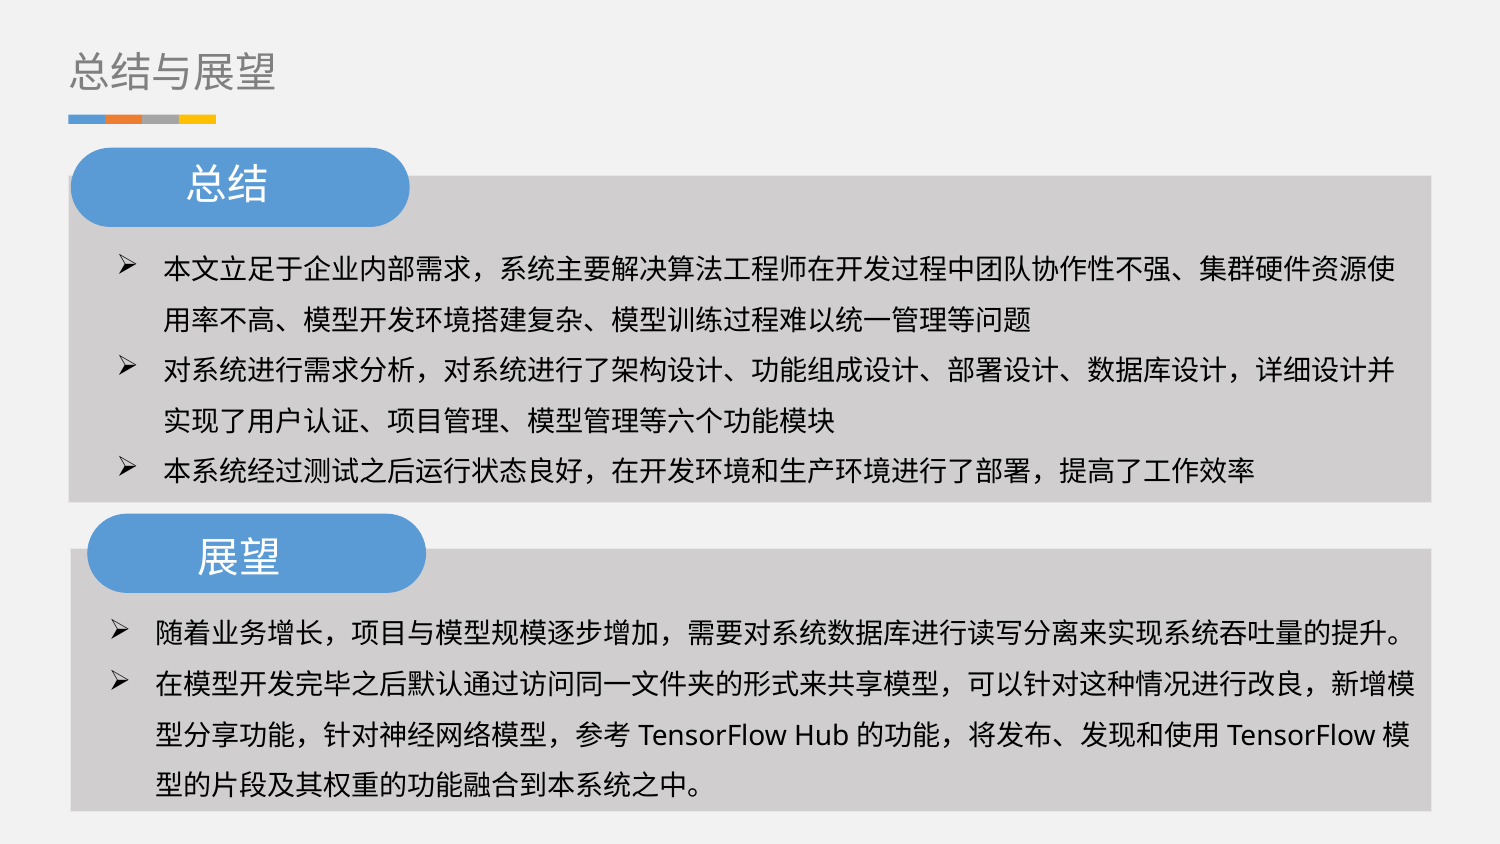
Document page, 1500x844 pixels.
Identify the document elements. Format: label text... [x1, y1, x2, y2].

text_box [87, 532, 93, 574]
text_box 总结 [81, 150, 373, 216]
text_box [70, 160, 81, 214]
text_box [101, 513, 427, 591]
text_box [68, 175, 1432, 503]
text_box 本文立足于企业内部需求，系统主要解决算法工程师在开发过程中团队协作性不强、集群硬件资源使用率不高、模型开发环境搭建复杂、模型训练过程难以统一管理等问题 对系统进行需求分析，对系统进行了架构设计、功能组成设计、部署设计、数据库设计，详细设计并实现了用户认证、项目管理、模型管理等六个功能模块 本系统经过测试之后运行状态良好，在开发环境和生产环境进行了部署，提高了工作效率 [101, 227, 1424, 495]
text_box [83, 147, 410, 227]
text_box [70, 548, 1432, 812]
text_box 总结与展望 [68, 45, 524, 96]
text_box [68, 114, 216, 124]
text_box 展望 [93, 523, 385, 589]
text_box 随着业务增长，项目与模型规模逐步增加，需要对系统数据库进行读写分离来实现系统吞吐量的提升。 在模型开发完毕之后默认通过访问同一文件夹的形式来共享模型，可以针对这种情况进行改良，新增模型分享功能，针对神经网络模型，参考TensorFlow Hub的功能，将发布、发现和使用TensorFlow模型的片段及其权重的功能融合到本系统之中。 [93, 591, 1432, 809]
